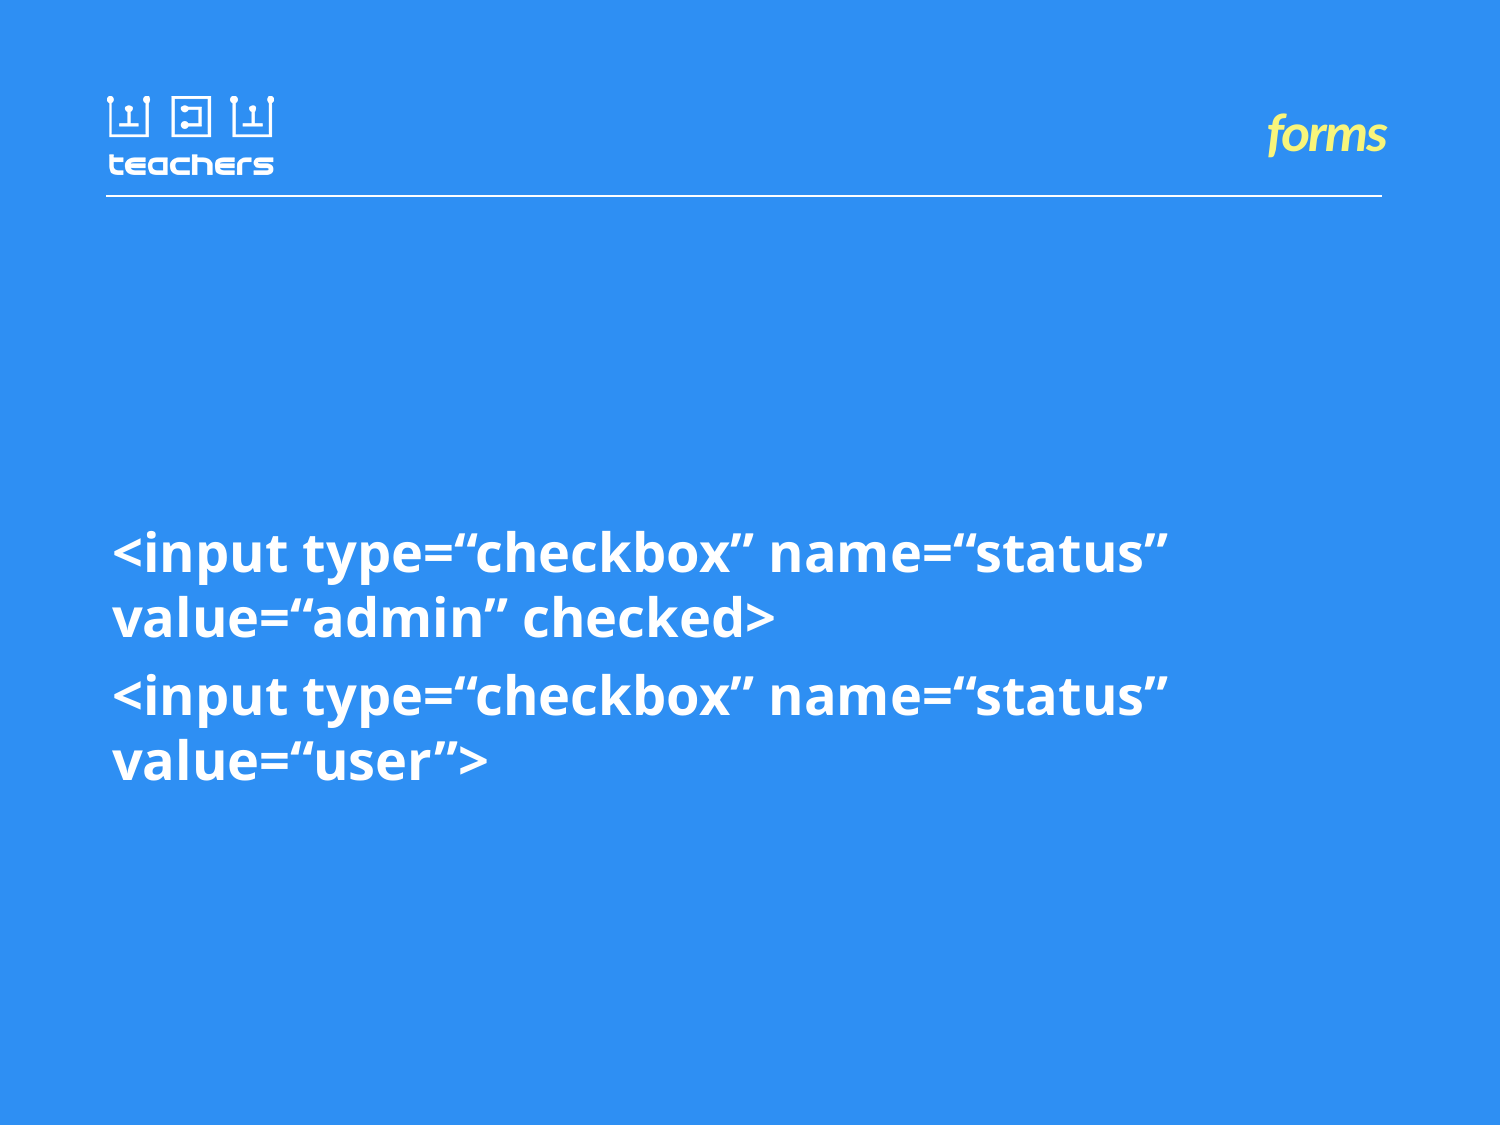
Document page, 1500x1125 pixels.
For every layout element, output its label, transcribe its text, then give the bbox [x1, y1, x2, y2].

list forms [100, 81, 1388, 188]
picture [100, 86, 279, 182]
text_box <input type=“checkbox” name=“status” value=“admin” checked> <input type=“checkbox” name=“status” value=“user”> [100, 506, 1400, 803]
